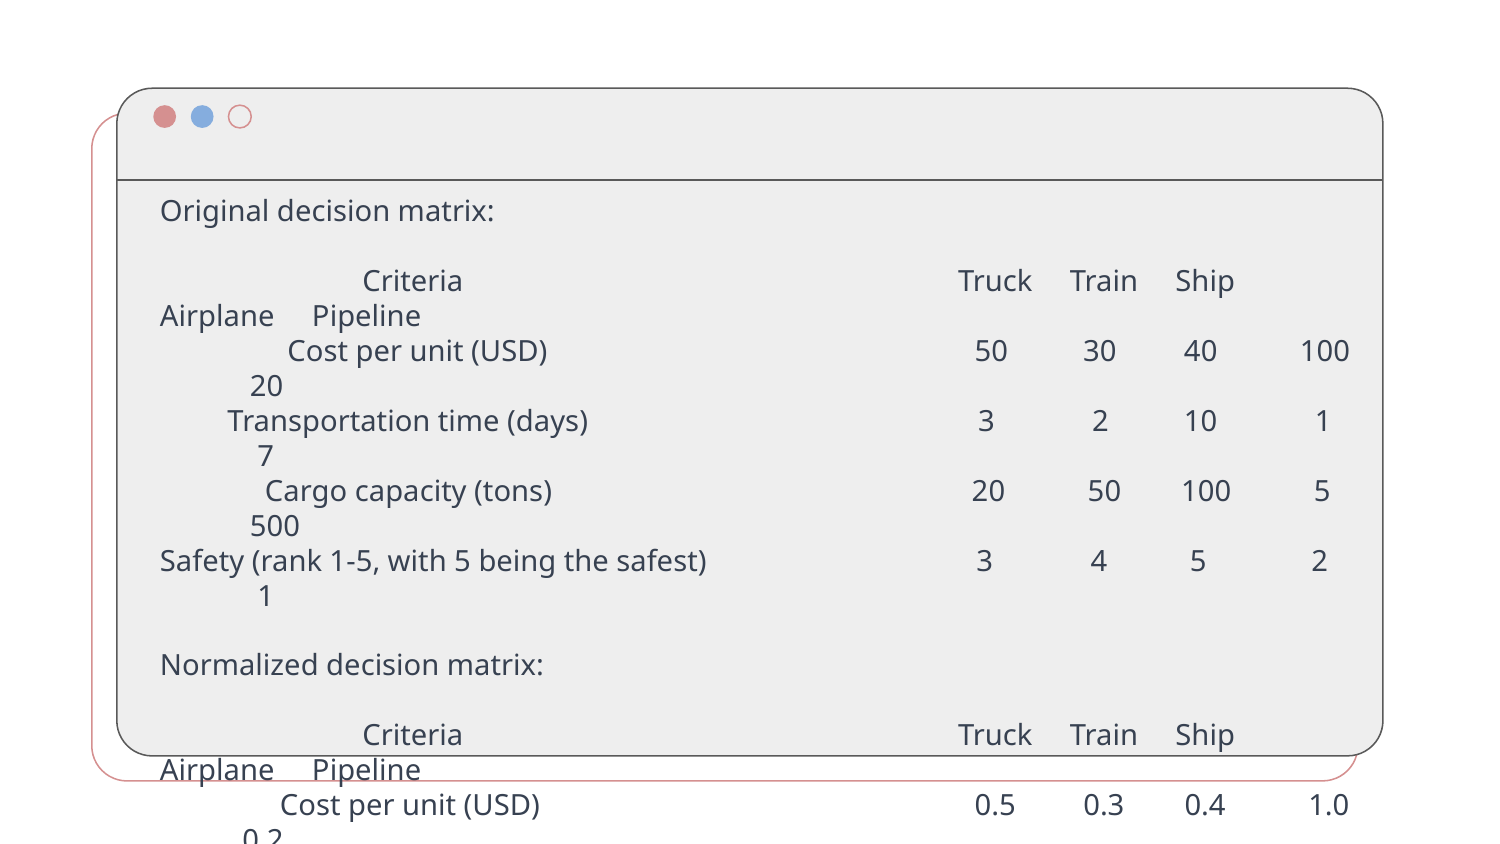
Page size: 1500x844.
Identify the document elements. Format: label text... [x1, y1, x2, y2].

text_box Original decision matrix: Criteria Truck Train Ship Airplane Pipeline Cost per unit (USD) 50 30 40 100 20 Transportation time (days) 3 2 10 1 7 Cargo capacity (tons) 20 50 100 5 500 Safety (rank 1-5, with 5 being the safest) 3 4 5 2 1 Normalized decision matrix: Criteria Truck Train Ship Airplane Pipeline Cost per unit (USD) 0.5 0.3 0.4 1.0 0.2 Transportation time (days) 0.3 0.2 1.0 0.1 0.7 Cargo capacity (tons) 0.16 0.39 0.67 0.0 1.0 Safety (rank 1-5, with 5 being the safest) 0.4 0.2 0.0 0.6 0.8 [145, 184, 1374, 844]
